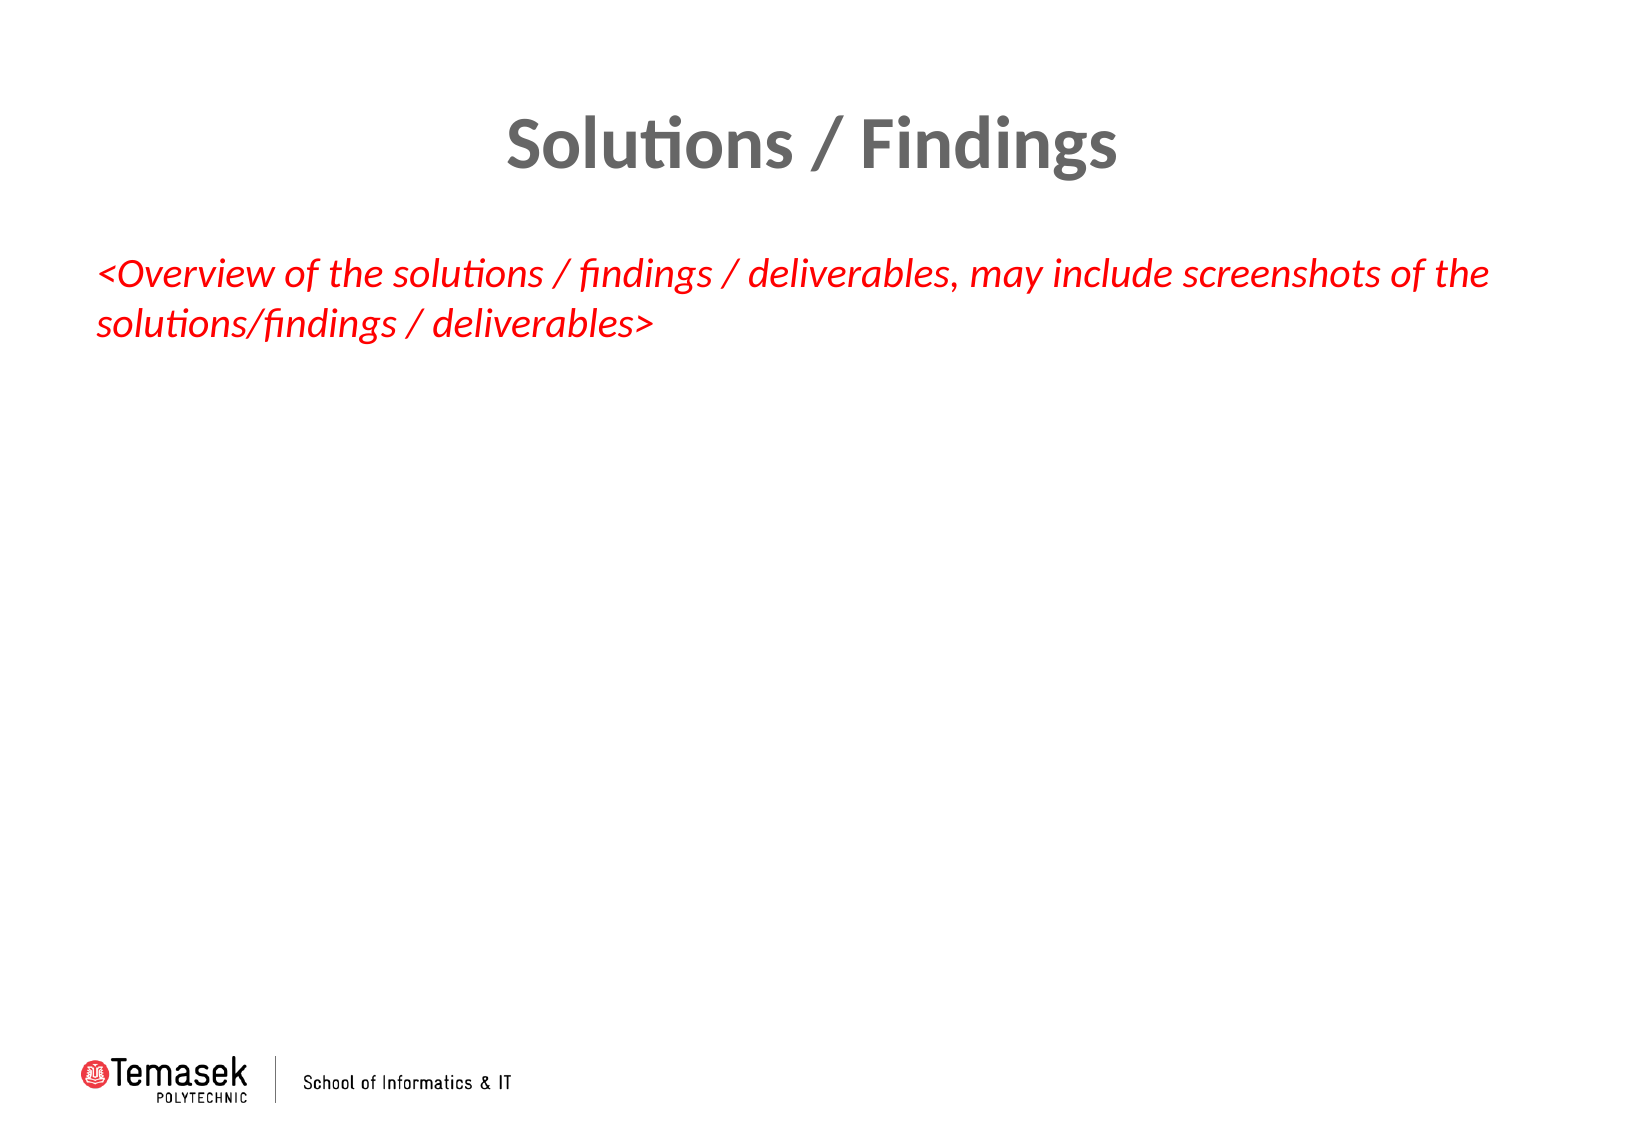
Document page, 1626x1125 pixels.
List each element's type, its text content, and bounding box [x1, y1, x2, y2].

list <Overview of the solutions / findings / deliverables, may include screenshots of the solutions/findings / deliverables> [81, 238, 1555, 981]
picture [81, 1056, 511, 1103]
title Solutions / Findings [81, 45, 1544, 233]
